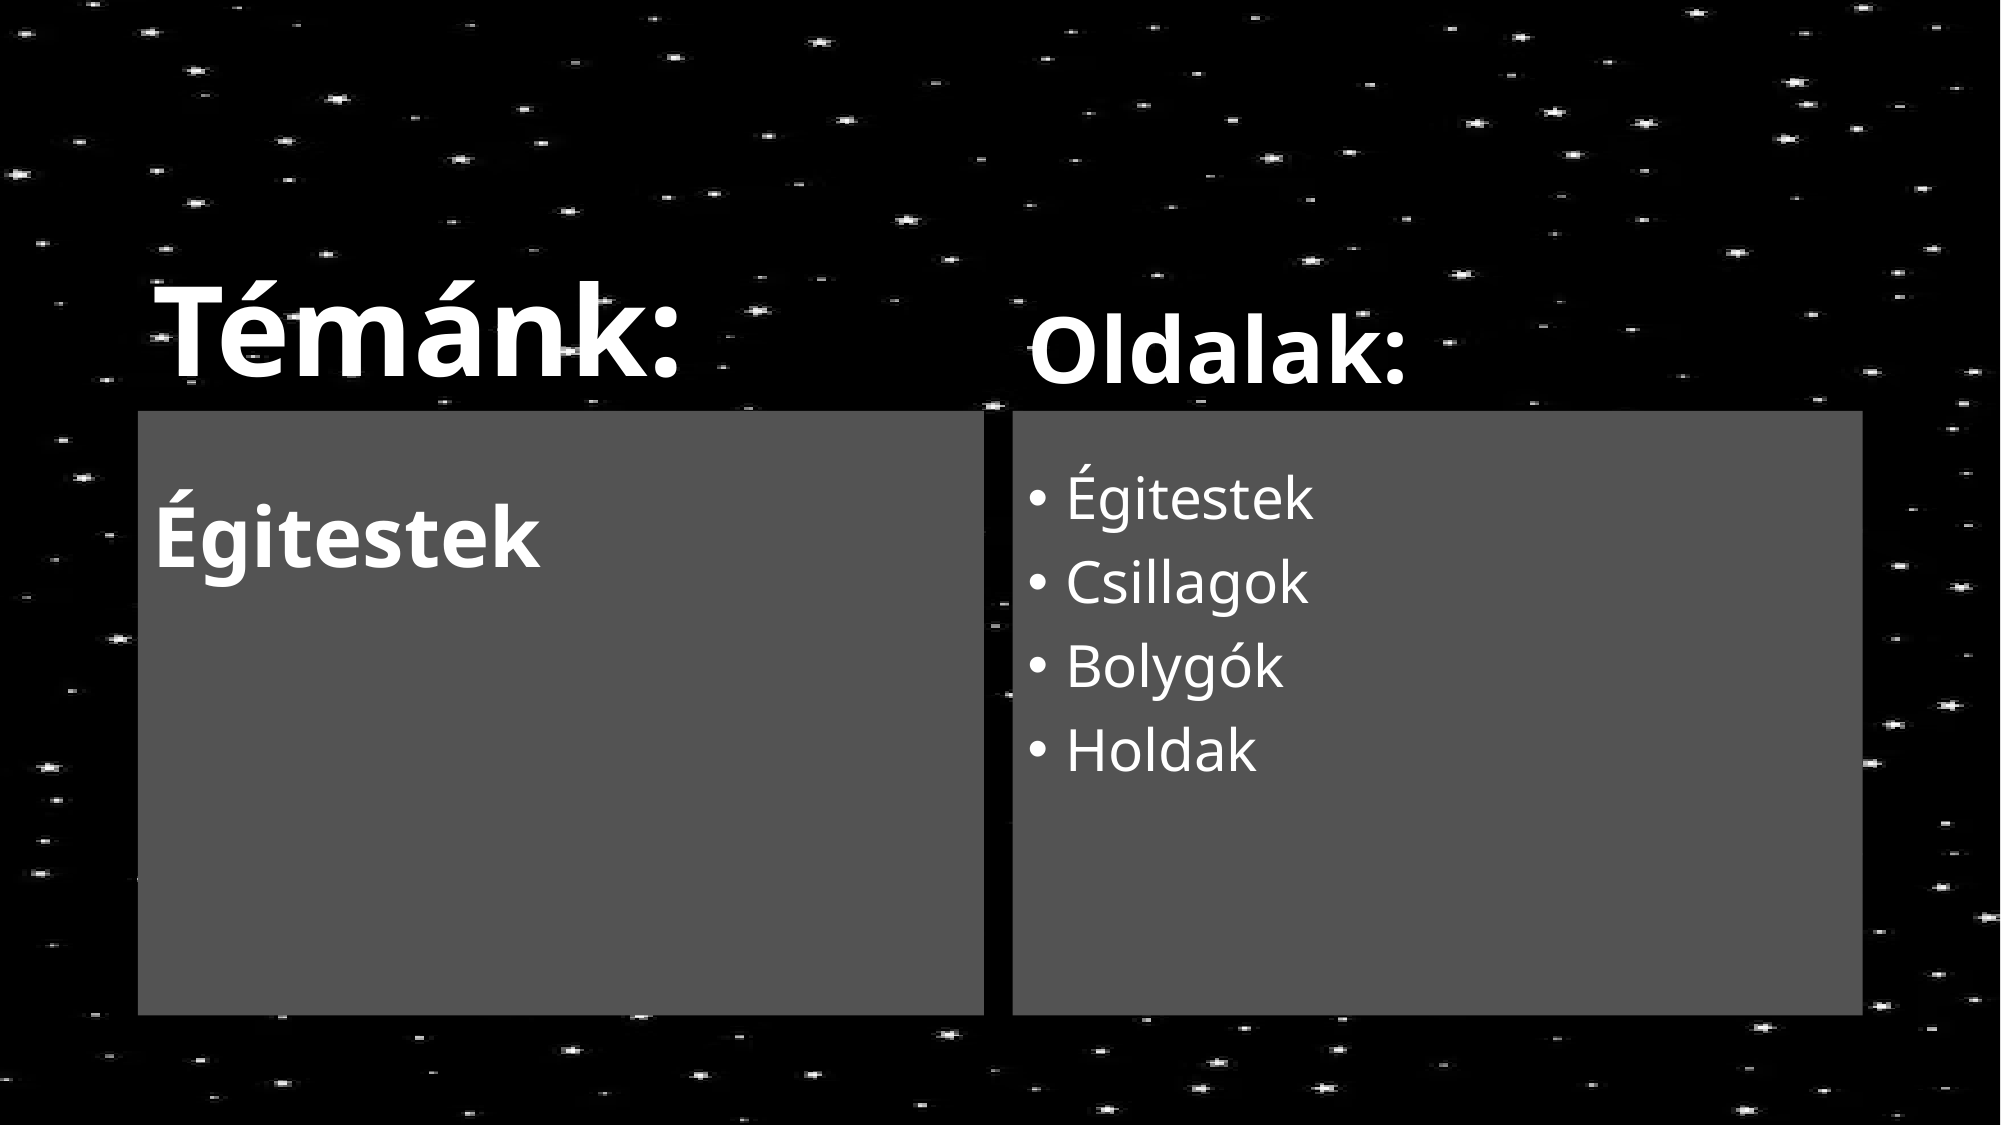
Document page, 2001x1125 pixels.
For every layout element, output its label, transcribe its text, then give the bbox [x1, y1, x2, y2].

list Témánk: [137, 158, 984, 410]
list Égitestek [137, 410, 984, 1016]
list Oldalak: [1012, 158, 1863, 410]
picture [0, 0, 2001, 1125]
list Égitestek Csillagok Bolygók Holdak [1012, 410, 1863, 1016]
